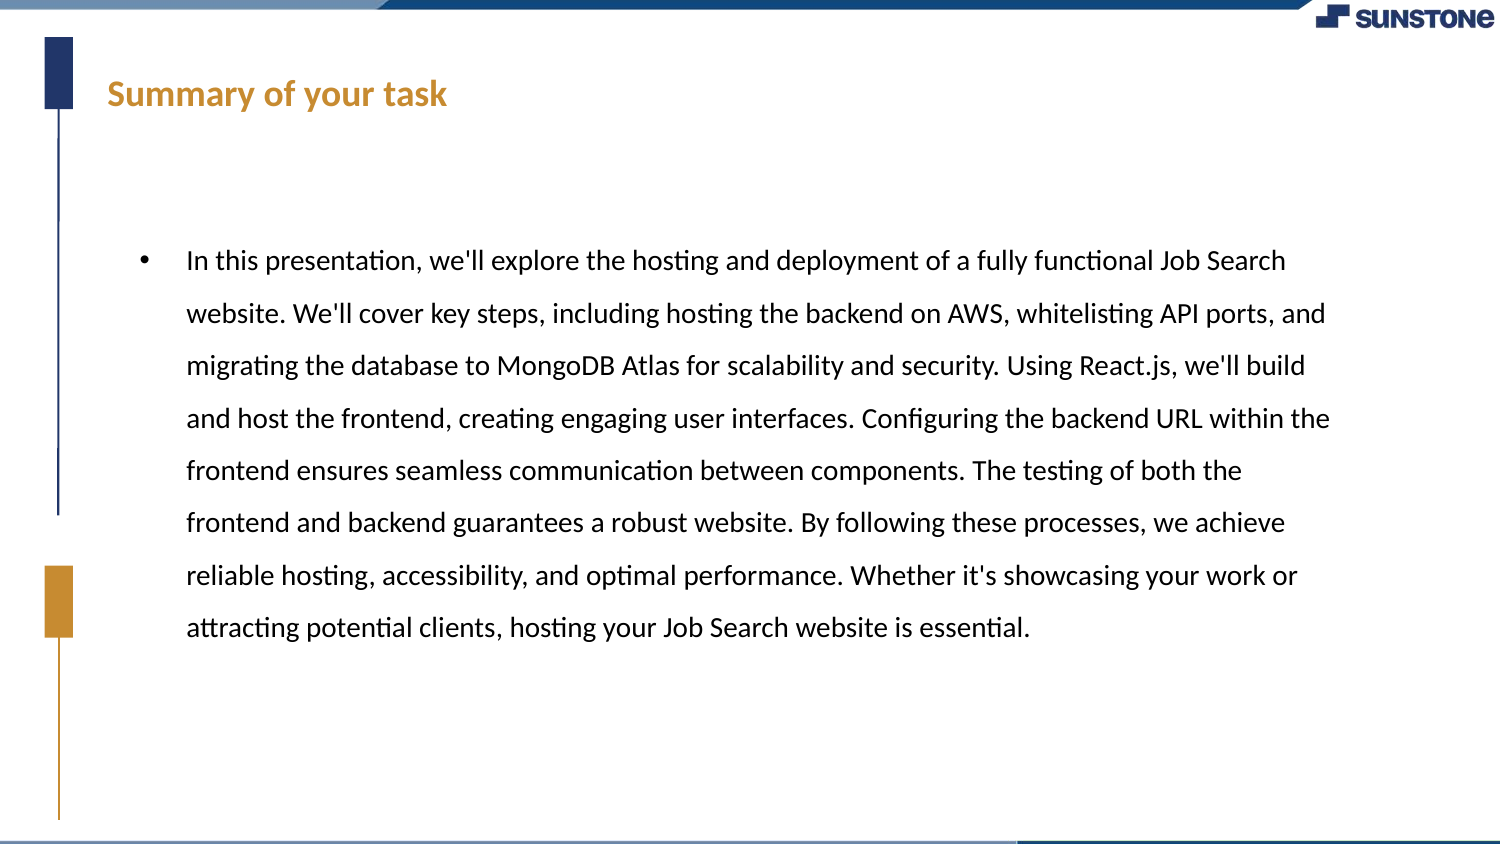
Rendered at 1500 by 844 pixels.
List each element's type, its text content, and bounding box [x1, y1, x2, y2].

picture [0, 0, 1500, 844]
text_box In this presentation, we'll explore the hosting and deployment of a fully functional Job Search website. We'll cover key steps, including hosting the backend on AWS, whitelisting API ports, and migrating the database to MongoDB Atlas for scalability and security. Using React.js, we'll build and host the frontend, creating engaging user interfaces. Configuring the backend URL within the frontend ensures seamless communication between components. The testing of both the frontend and backend guarantees a robust website. By following these processes, we achieve reliable hosting, accessibility, and optimal performance. Whether it's showcasing your work or attracting potential clients, hosting your Job Search website is essential. [137, 221, 1338, 644]
title Summary of your task [105, 66, 600, 210]
